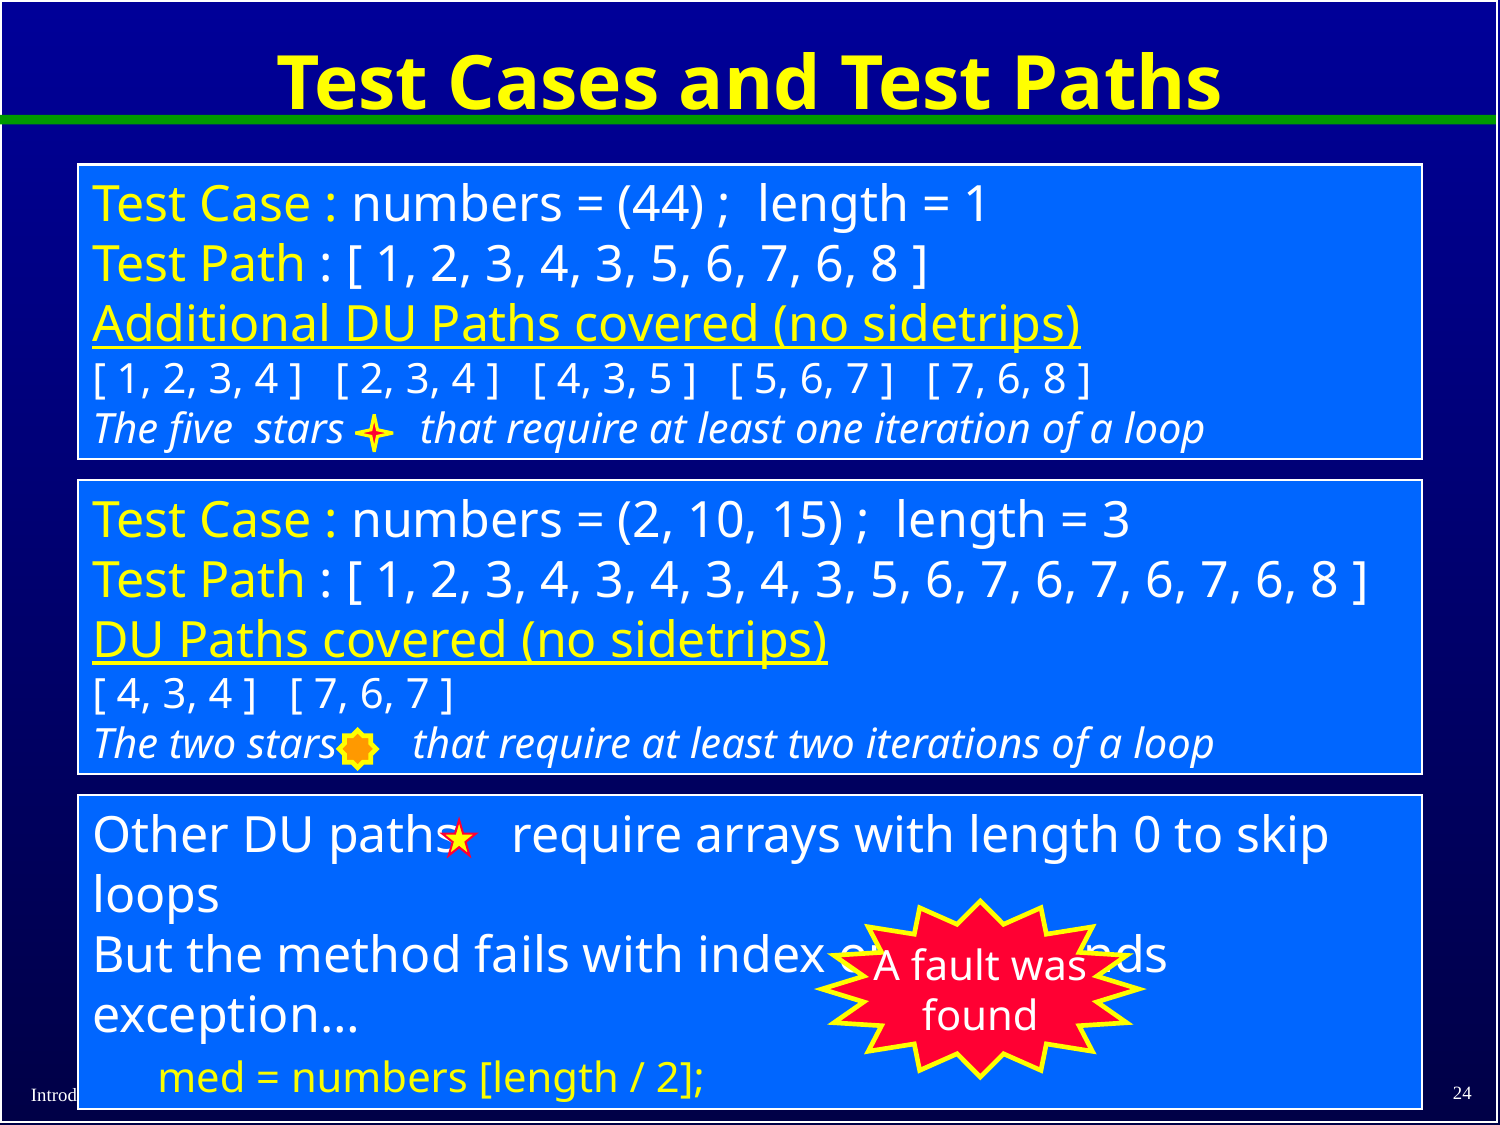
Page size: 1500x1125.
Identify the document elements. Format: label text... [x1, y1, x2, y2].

slide_number Introduction to Software Testing, Edition 2 (Ch 7) [15, 1074, 633, 1113]
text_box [77, 479, 1423, 777]
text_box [77, 164, 1423, 462]
slide_number 24 [1174, 1071, 1488, 1113]
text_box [77, 794, 1423, 992]
title Test Cases and Test Paths [11, 15, 1489, 155]
text_box A fault was found [833, 999, 1127, 1078]
